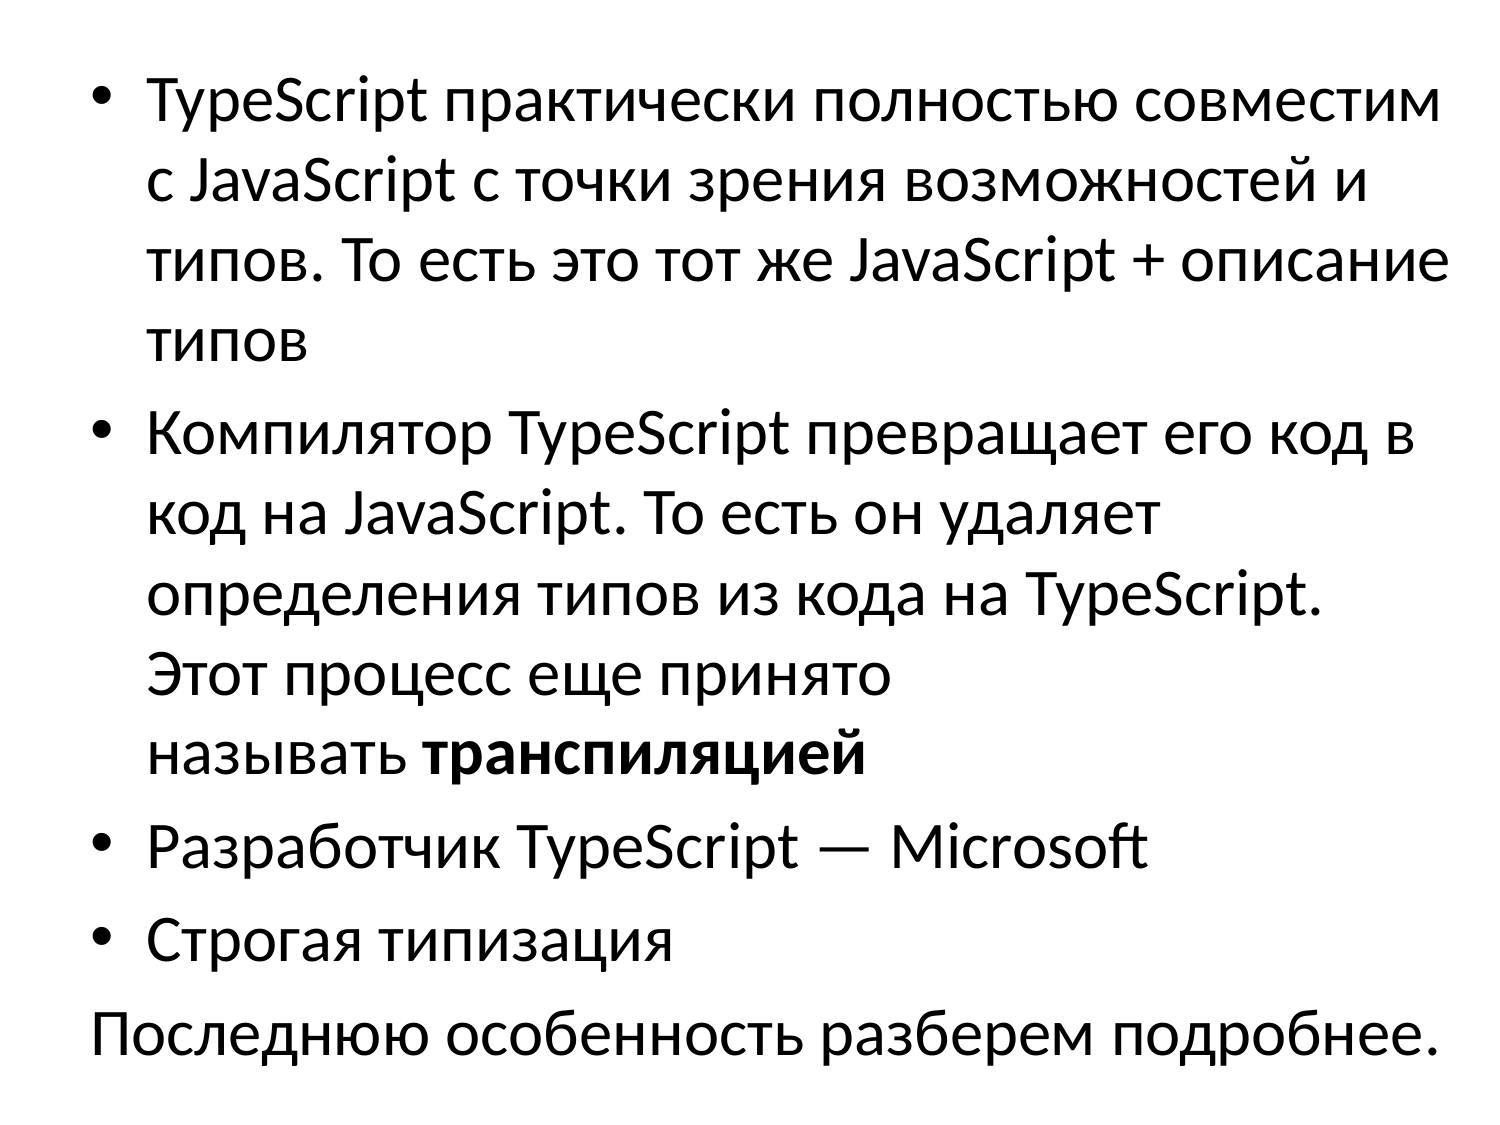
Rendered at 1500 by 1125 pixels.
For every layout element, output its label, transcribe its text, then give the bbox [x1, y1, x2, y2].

list TypeScript практически полностью совместим с JavaScript с точки зрения возможностей и типов. То есть это тот же JavaScript + описание типов Компилятор TypeScript превращает его код в код на JavaScript. То есть он удаляет определения типов из кода на TypeScript. Этот процесс еще принято называть транспиляцией Разработчик TypeScript — Microsoft Строгая типизация Последнюю особенность разберем подробнее. [75, 46, 1477, 1079]
